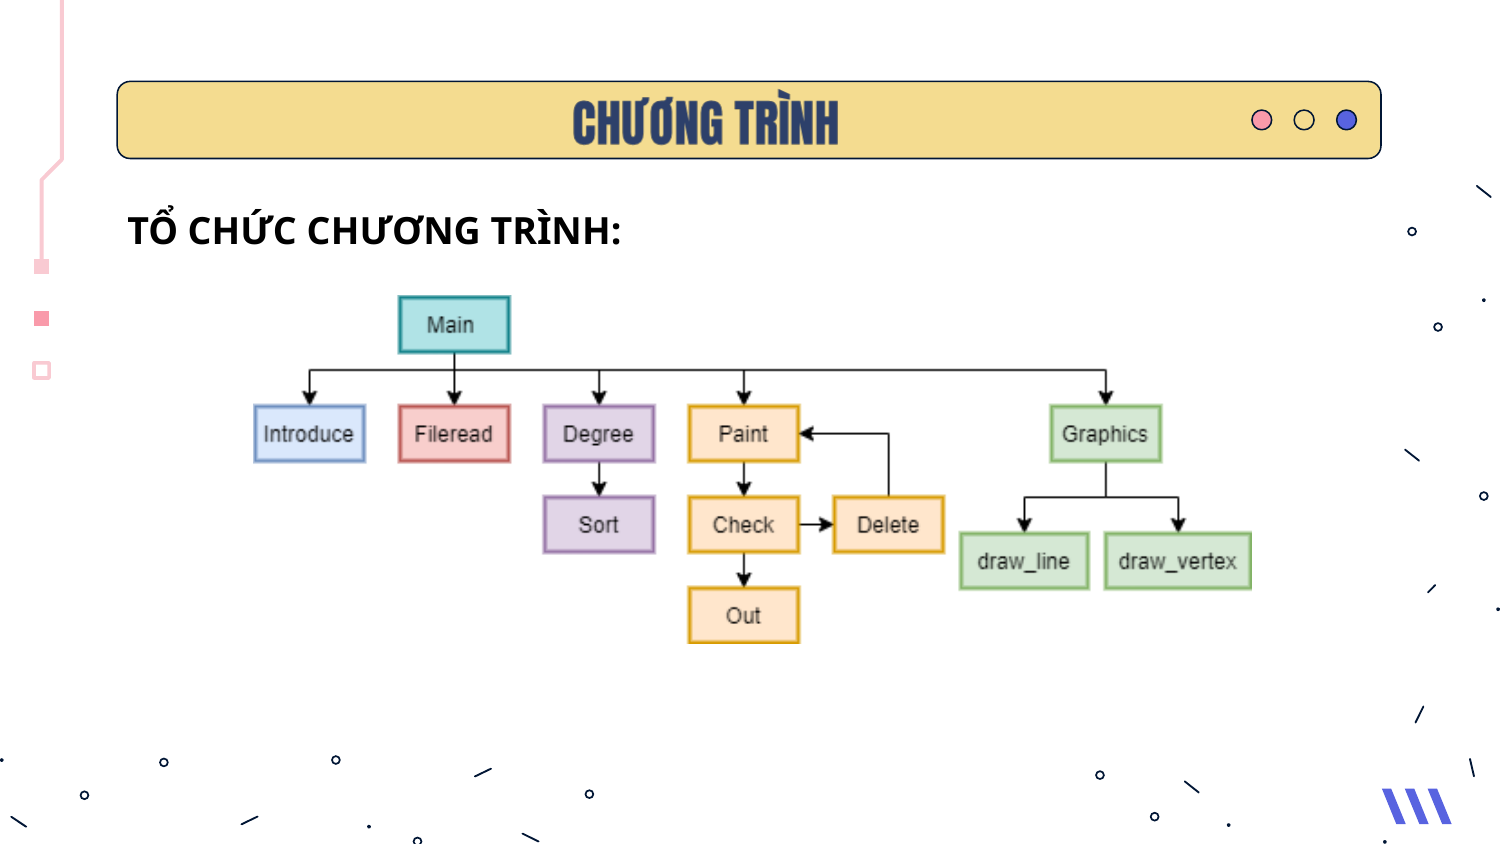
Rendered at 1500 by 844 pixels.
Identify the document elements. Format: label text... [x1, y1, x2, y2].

picture [378, 81, 1034, 188]
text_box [1251, 109, 1357, 131]
text_box [117, 81, 376, 159]
picture [252, 295, 1253, 644]
text_box [1036, 81, 1382, 159]
text_box TỔ CHỨC CHƯƠNG TRÌNH: [37, 185, 1068, 260]
